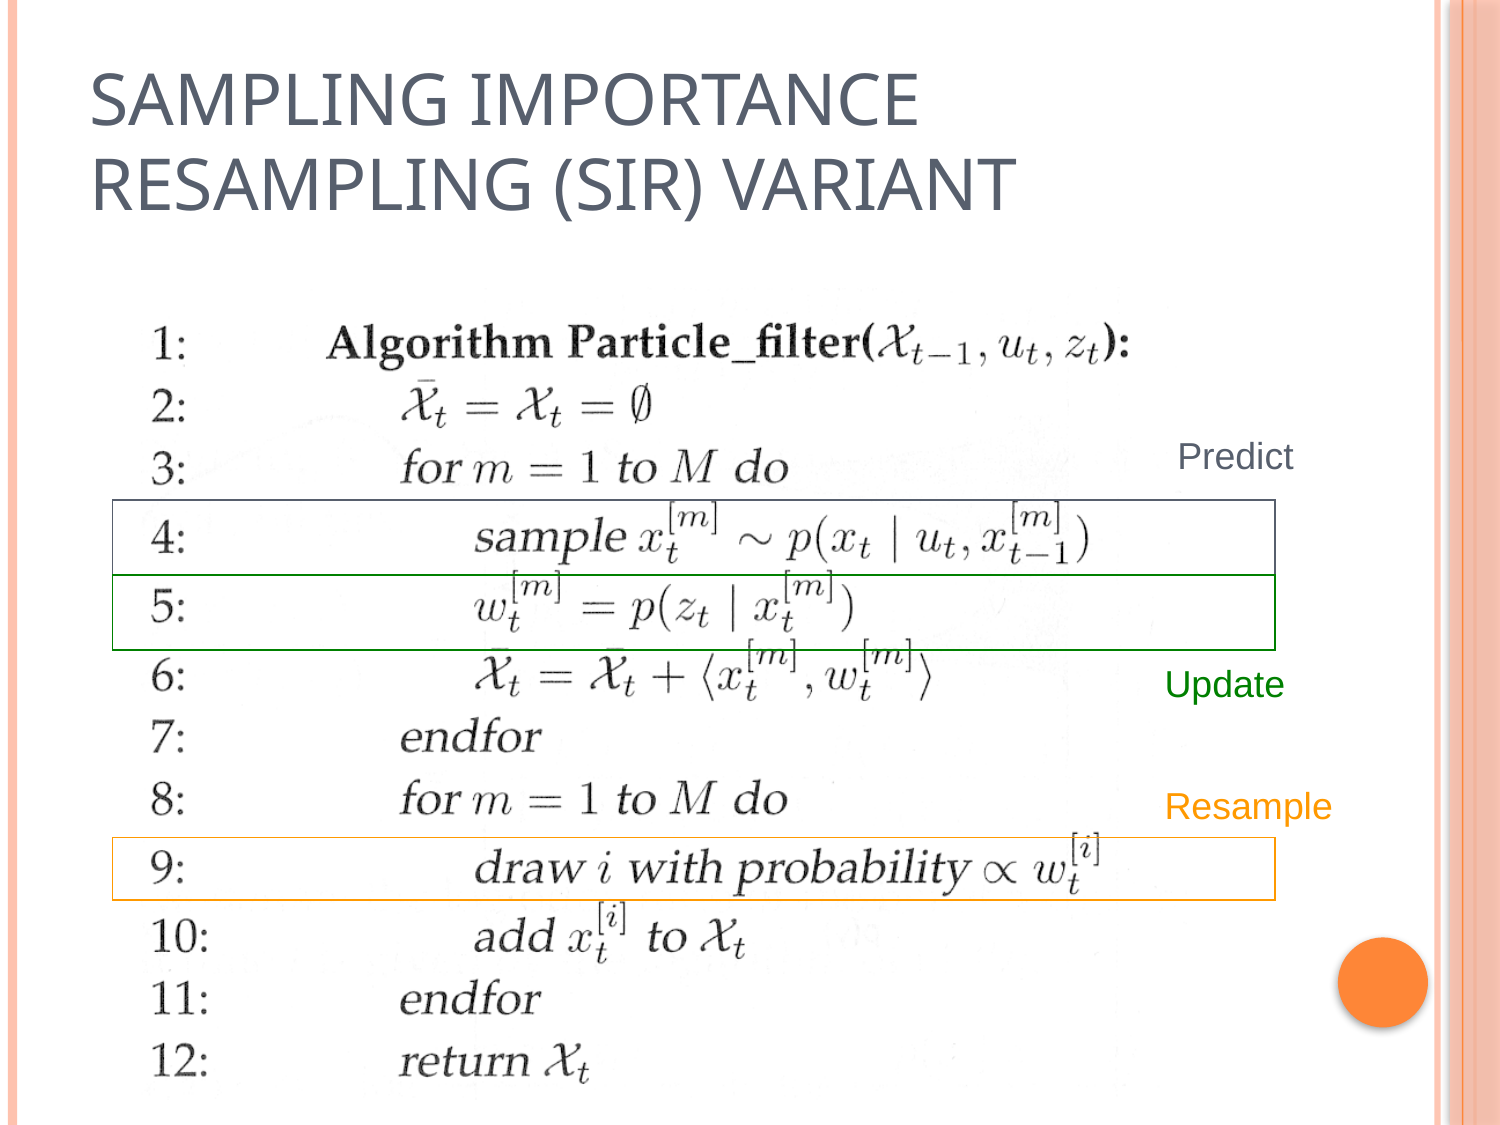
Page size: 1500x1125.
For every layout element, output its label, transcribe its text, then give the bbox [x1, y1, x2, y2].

title Sampling Importance Resampling (SIR) variant [75, 45, 1300, 233]
picture [0, 286, 1404, 1101]
